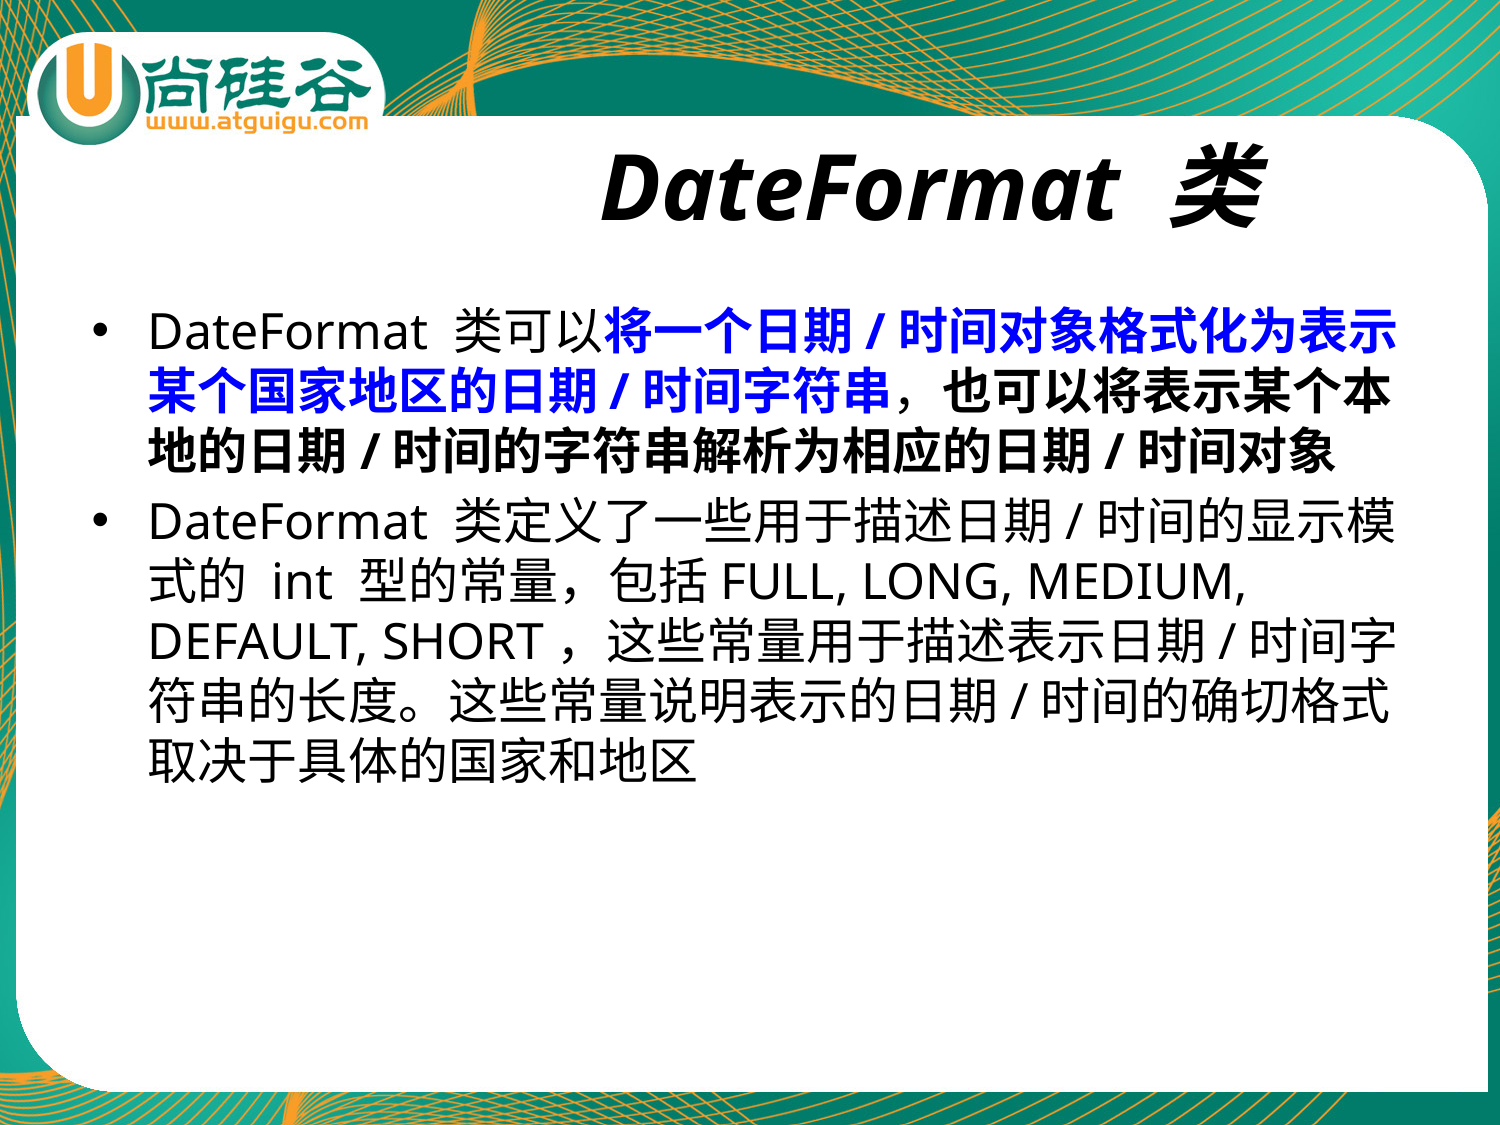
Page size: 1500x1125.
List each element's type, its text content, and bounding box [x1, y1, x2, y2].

list DateFormat 类可以将一个日期/时间对象格式化为表示某个国家地区的日期/时间字符串，也可以将表示某个本地的日期/时间的字符串解析为相应的日期/时间对象 DateFormat 类定义了一些用于描述日期/时间的显示模式的 int 型的常量，包括FULL, LONG, MEDIUM, DEFAULT, SHORT，这些常量用于描述表示日期/时间字符串的长度。这些常量说明表示的日期/时间的确切格式取决于具体的国家和地区 [76, 291, 1430, 965]
title DateFormat 类 [253, 113, 1500, 255]
picture [0, 0, 1500, 1125]
